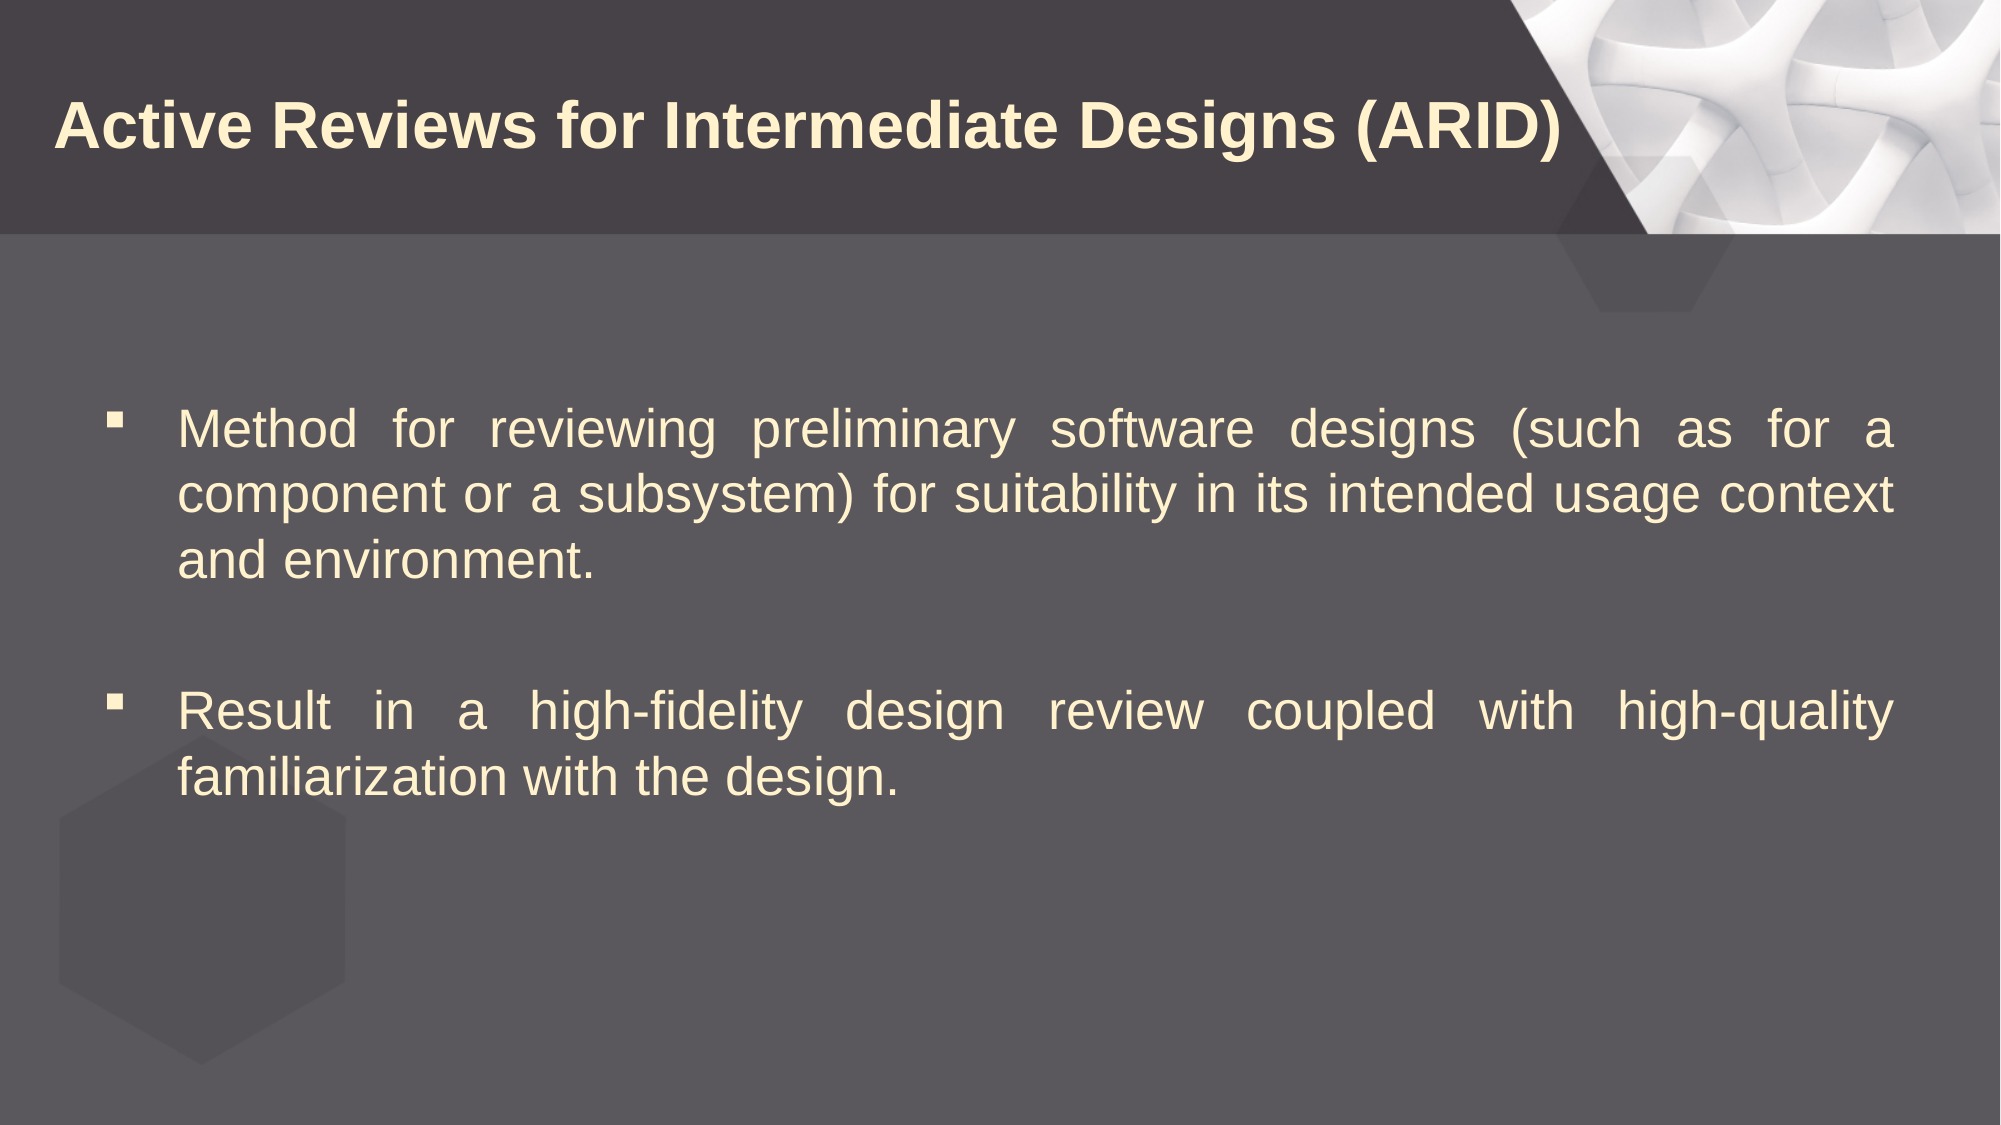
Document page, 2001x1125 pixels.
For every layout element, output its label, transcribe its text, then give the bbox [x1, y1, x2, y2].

picture [0, 0, 2001, 1125]
list Method for reviewing preliminary software designs (such as for a component or a subsystem) for suitability in its intended usage context and environment. Result in a high-fidelity design review coupled with high-quality familiarization with the design. [87, 295, 1913, 1034]
title Active Reviews for Intermediate Designs (ARID) [19, 37, 1848, 205]
